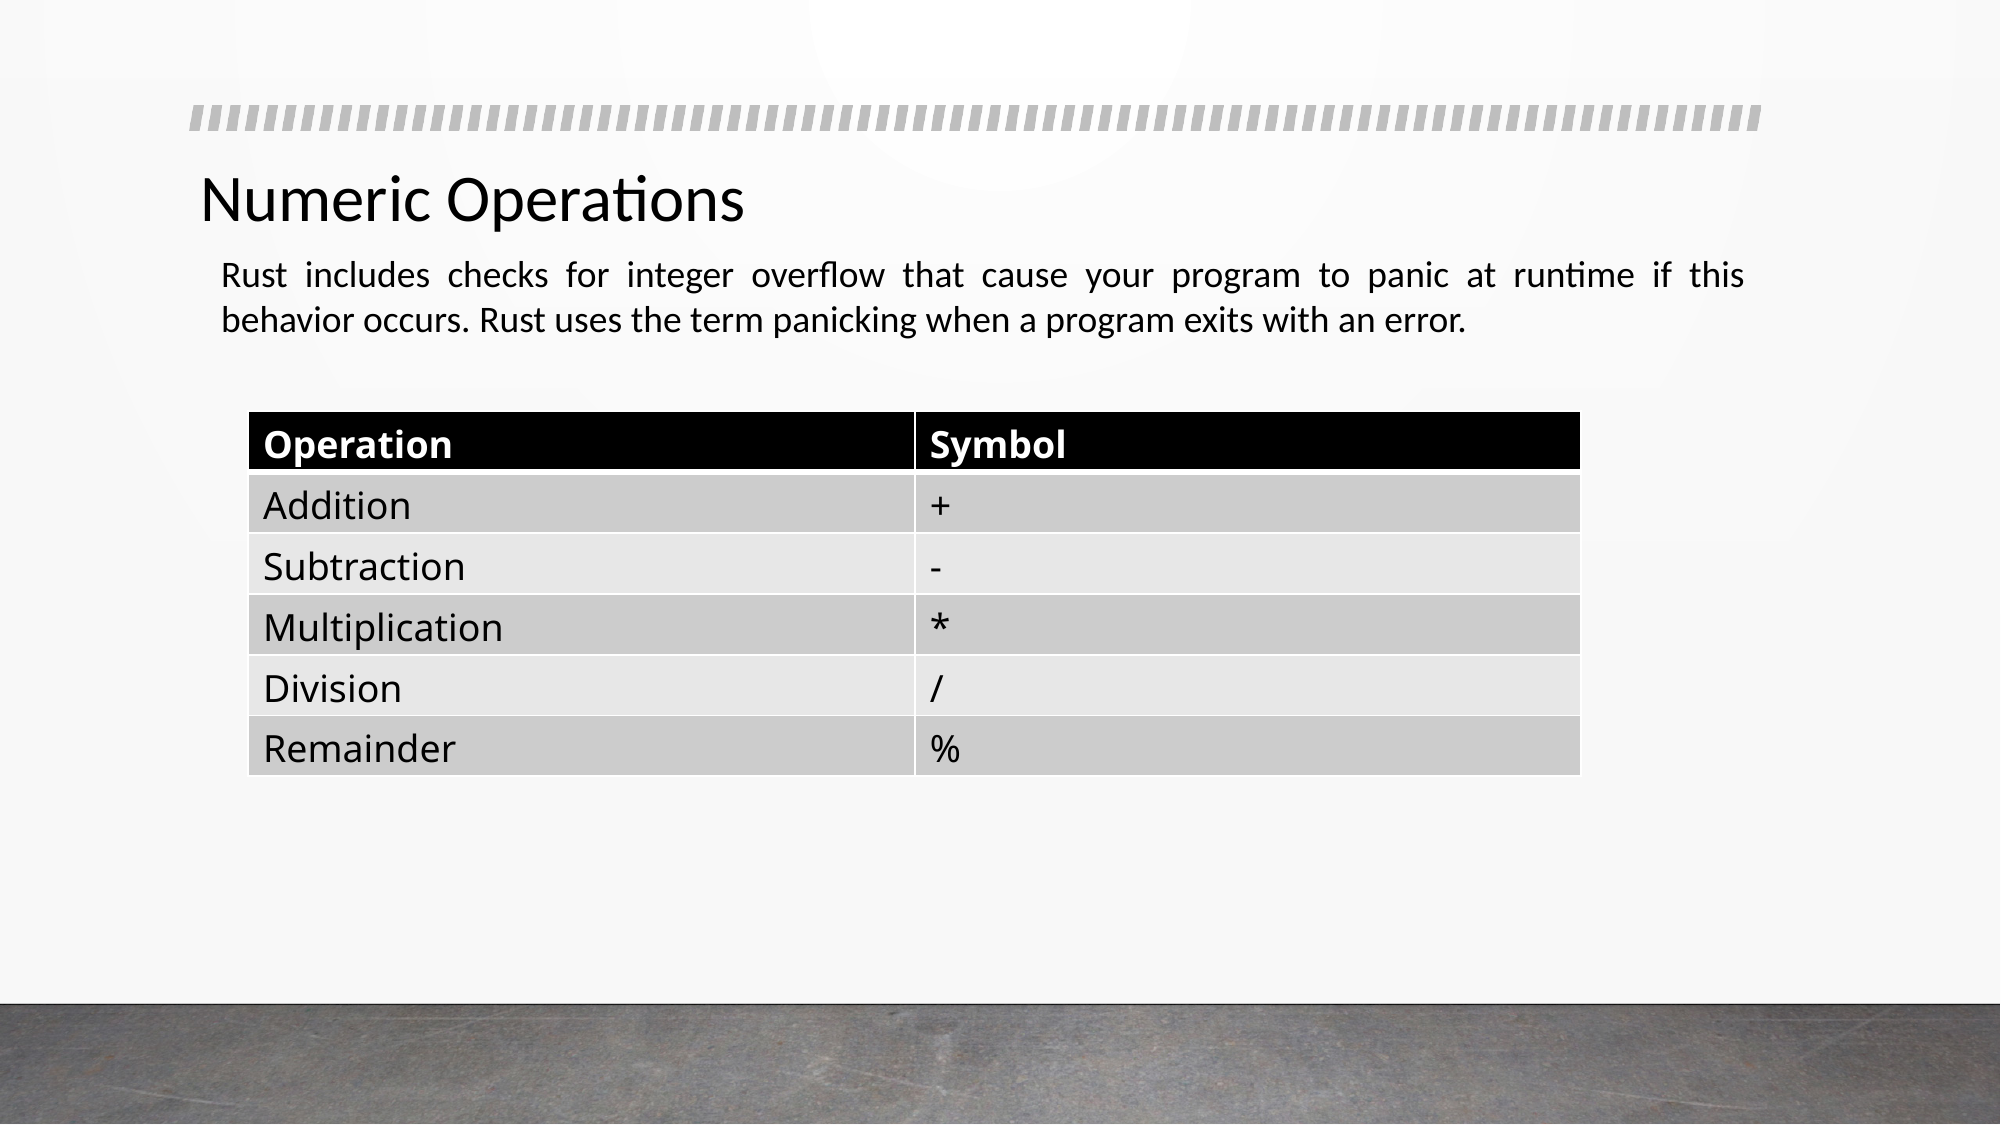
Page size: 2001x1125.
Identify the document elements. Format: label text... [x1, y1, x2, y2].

table_cell Division [249, 656, 914, 715]
table_cell Subtraction [249, 534, 914, 593]
table_header Operation [249, 412, 914, 469]
table_cell * [916, 595, 1580, 654]
table_cell - [916, 534, 1580, 593]
text_box Rust includes checks for integer overflow that cause your program to panic at runtime if this behavior occurs. Rust uses the term panicking when a program exits with an error. [206, 242, 1761, 348]
table_cell Multiplication [249, 595, 914, 654]
table_cell / [916, 656, 1580, 715]
table_cell Addition [249, 475, 914, 532]
table_header Symbol [916, 412, 1580, 469]
table_cell + [916, 475, 1580, 532]
table_cell % [916, 716, 1580, 775]
picture [0, 1004, 2000, 1124]
table_cell Remainder [249, 716, 914, 775]
title Numeric Operations [185, 156, 1761, 243]
